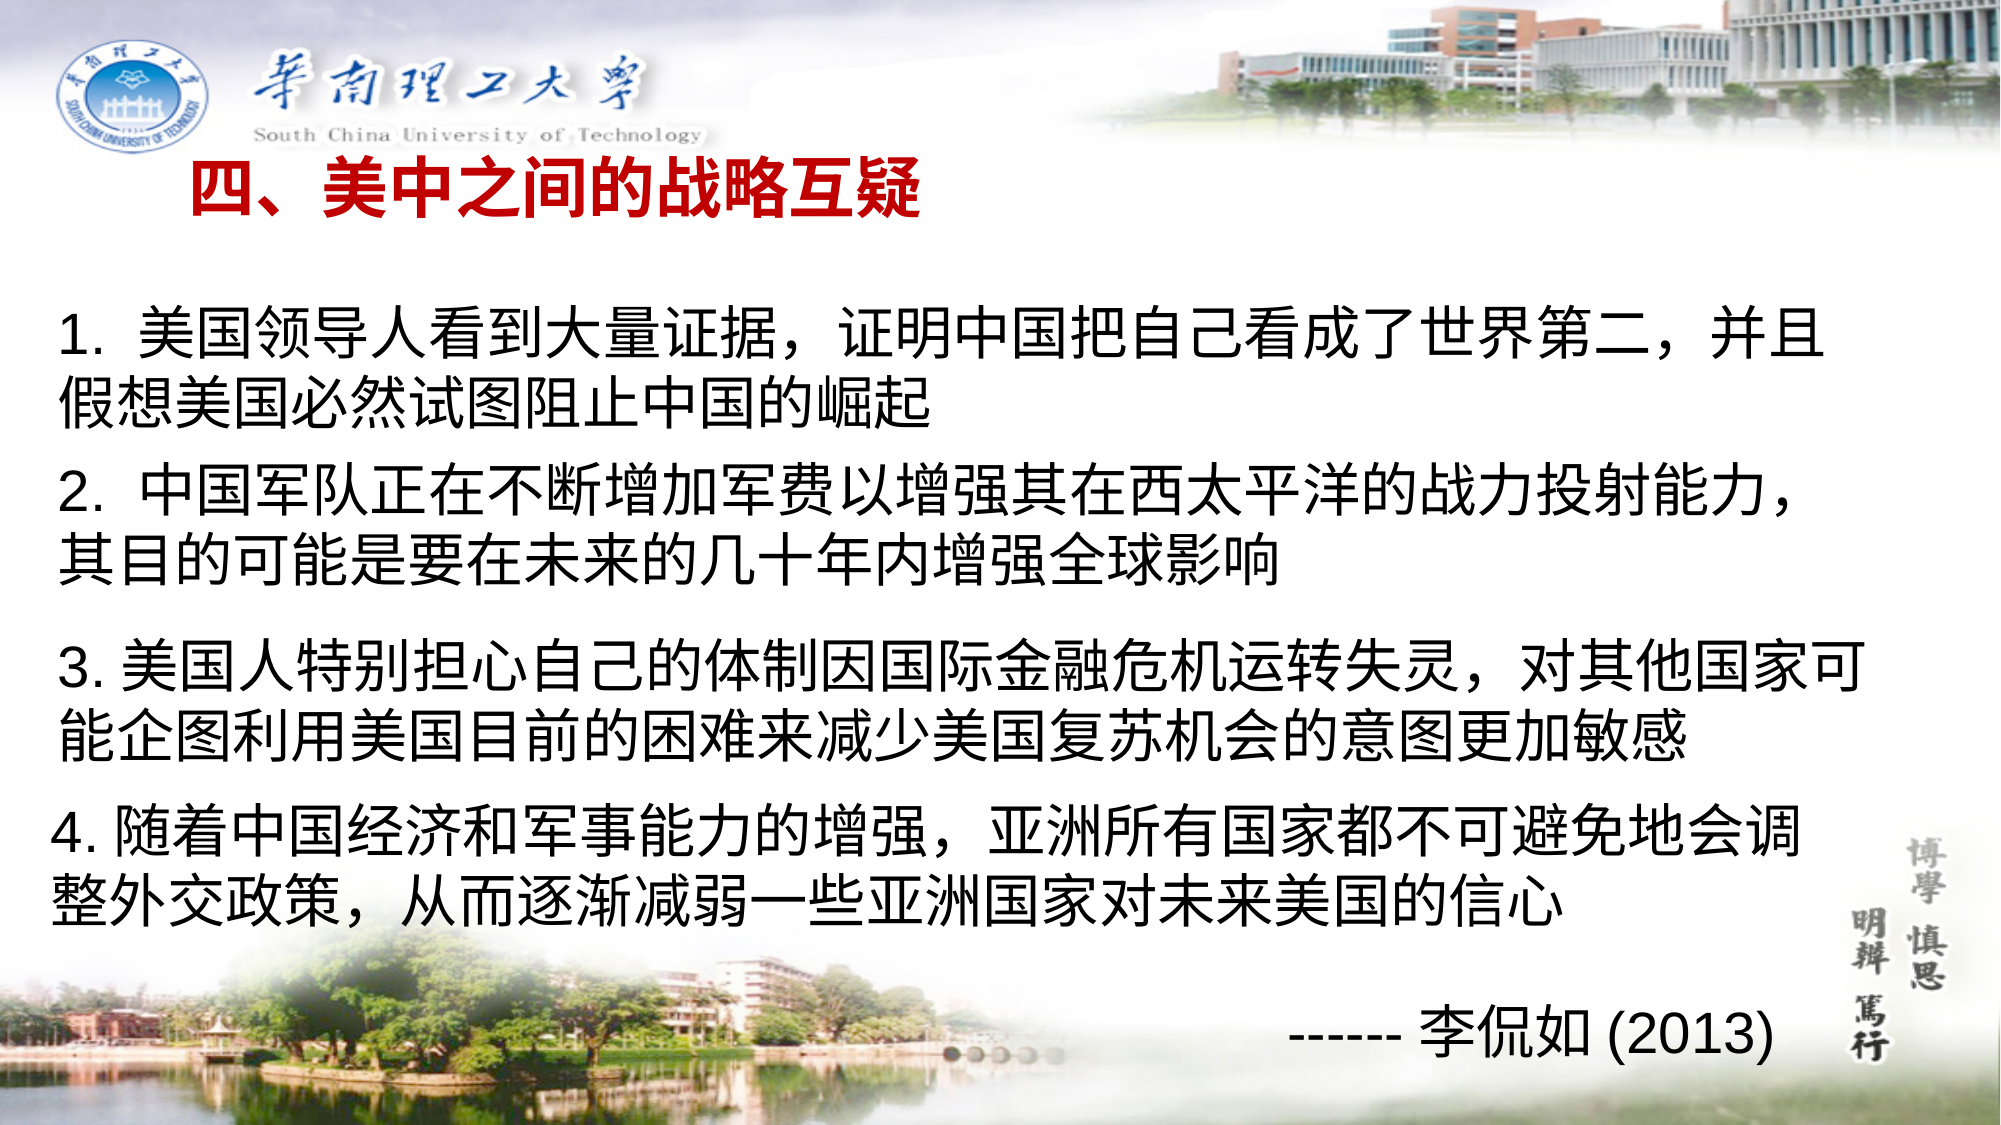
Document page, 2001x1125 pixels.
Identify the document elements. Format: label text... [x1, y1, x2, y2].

text_box 2. 中国军队正在不断增加军费以增强其在西太平洋的战力投射能力，其目的可能是要在未来的几十年内增强全球影响 [43, 445, 1898, 600]
text_box 4.随着中国经济和军事能力的增强，亚洲所有国家都不可避免地会调整外交政策，从而逐渐减弱一些亚洲国家对未来美国的信心 [35, 786, 1867, 942]
text_box 1. 美国领导人看到大量证据，证明中国把自己看成了世界第二，并且假想美国必然试图阻止中国的崛起 [43, 288, 1898, 444]
picture [0, 0, 2001, 1125]
text_box 四、美中之间的战略互疑 [173, 138, 938, 233]
text_box 3.美国人特别担心自己的体制因国际金融危机运转失灵，对其他国家可能企图利用美国目前的困难来减少美国复苏机会的意图更加敏感 [43, 621, 1898, 777]
text_box ------李侃如(2013) [1272, 987, 1791, 1073]
